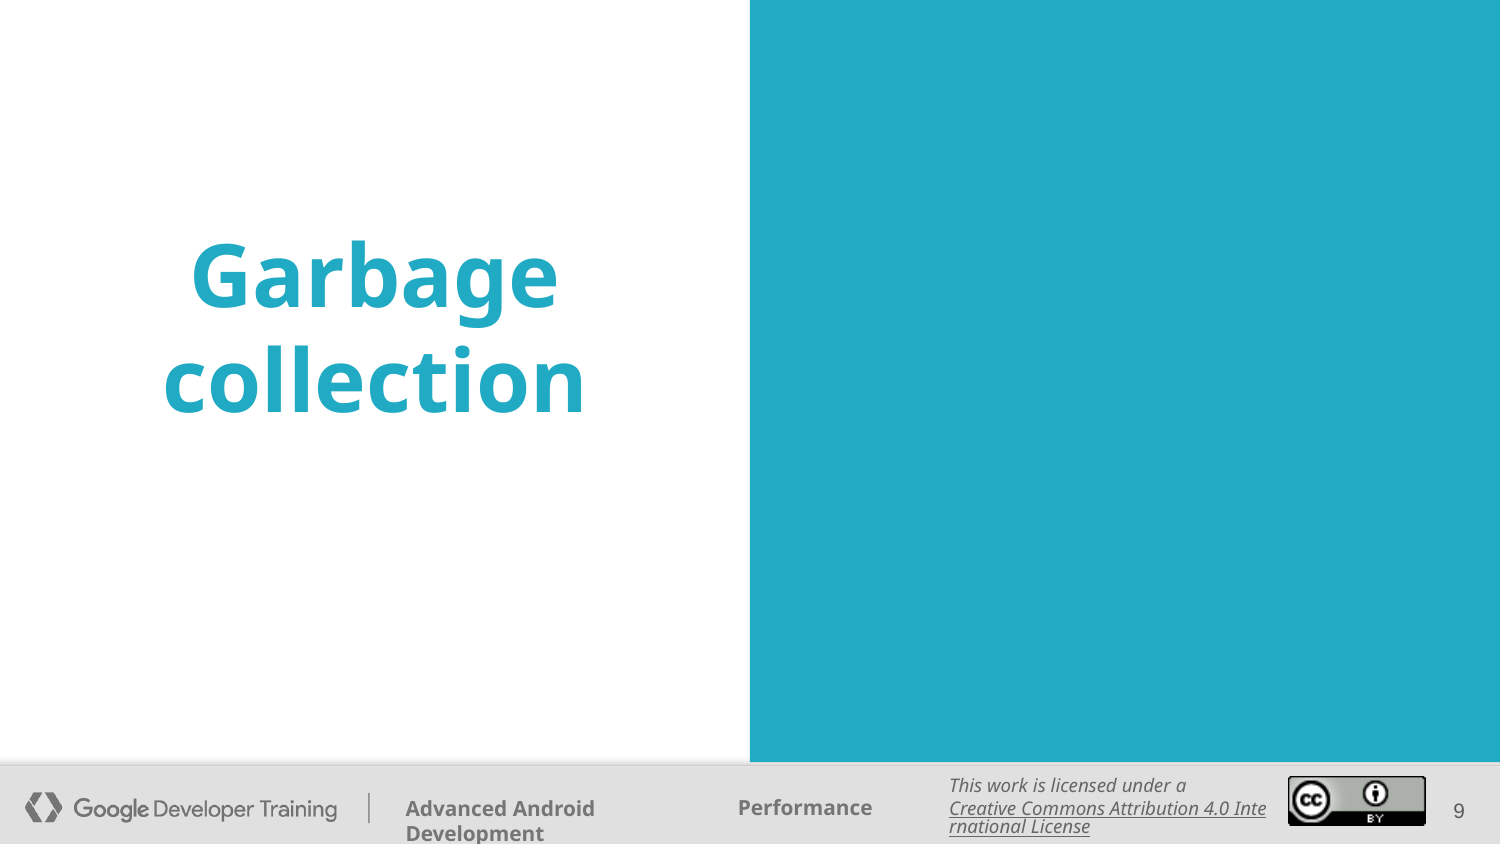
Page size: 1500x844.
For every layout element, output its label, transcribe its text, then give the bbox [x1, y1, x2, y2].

picture [0, 0, 1500, 844]
slide_number ‹#› [1389, 777, 1480, 842]
title Garbage collection [43, 202, 708, 446]
